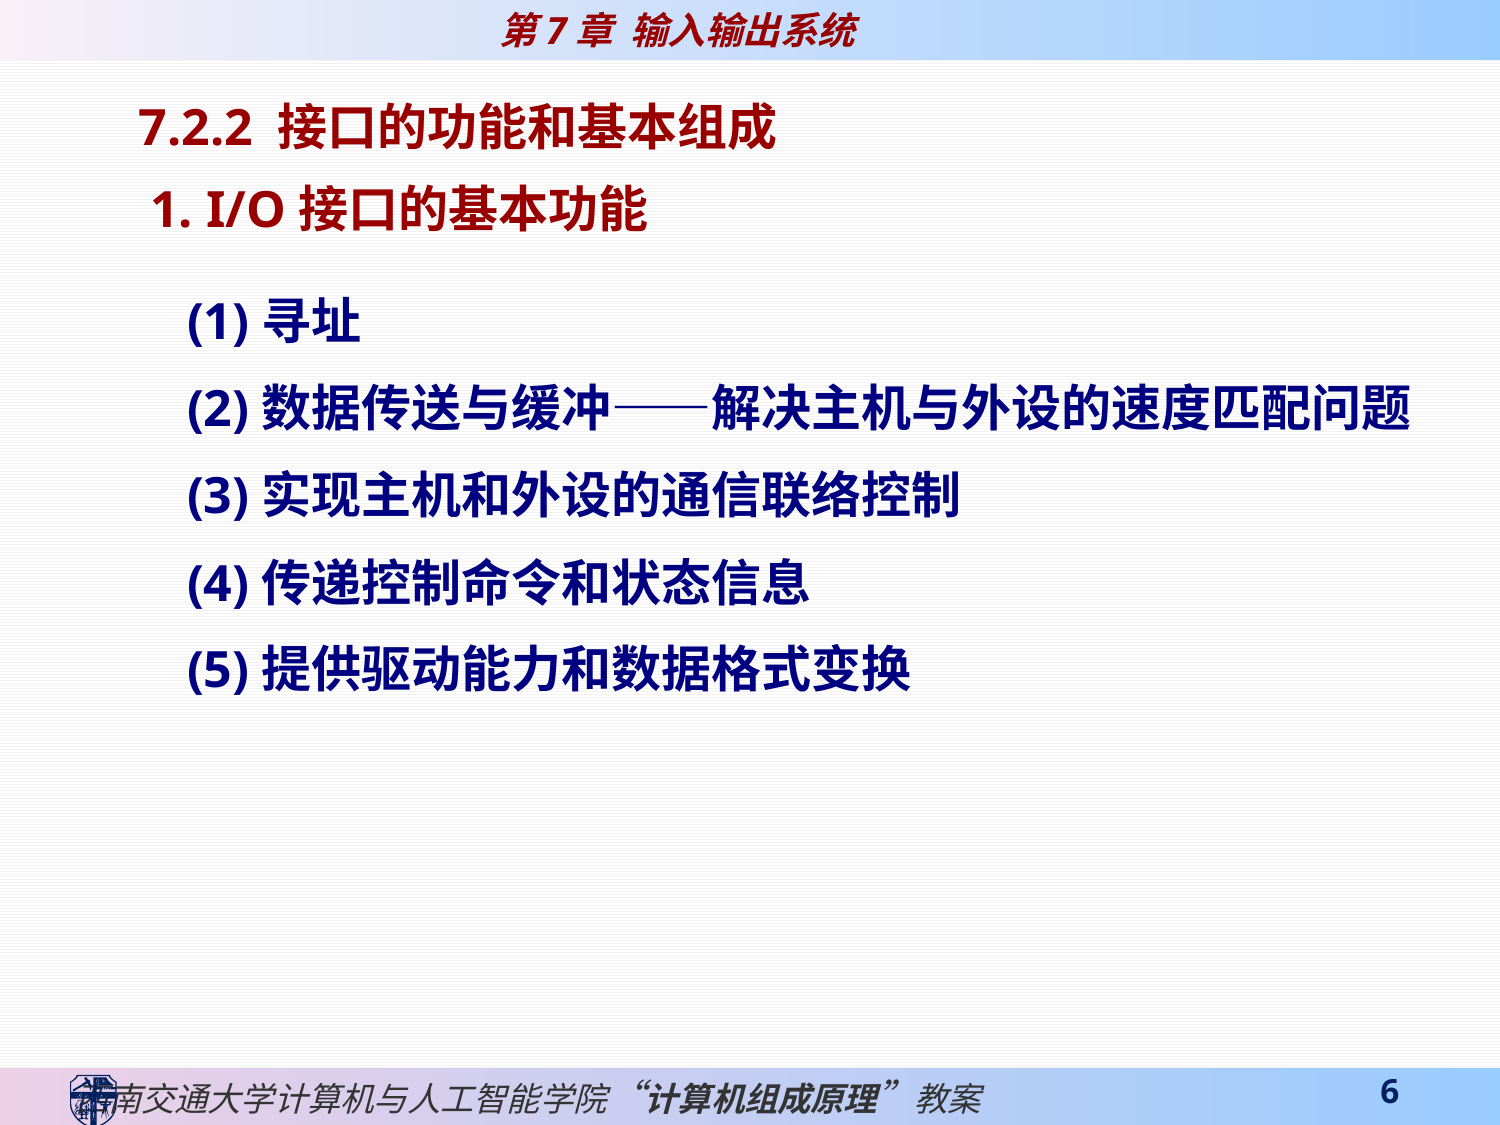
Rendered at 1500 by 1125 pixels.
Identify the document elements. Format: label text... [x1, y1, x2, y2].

text_box (1)寻址 (2)数据传送与缓冲——解决主机与外设的速度匹配问题 (3)实现主机和外设的通信联络控制 (4)传递控制命令和状态信息 (5)提供驱动能力和数据格式变换 [159, 255, 1465, 706]
text_box 1. I/O接口的基本功能 [135, 170, 1034, 298]
text_box 7.2.2 接口的功能和基本组成 [123, 87, 1083, 163]
